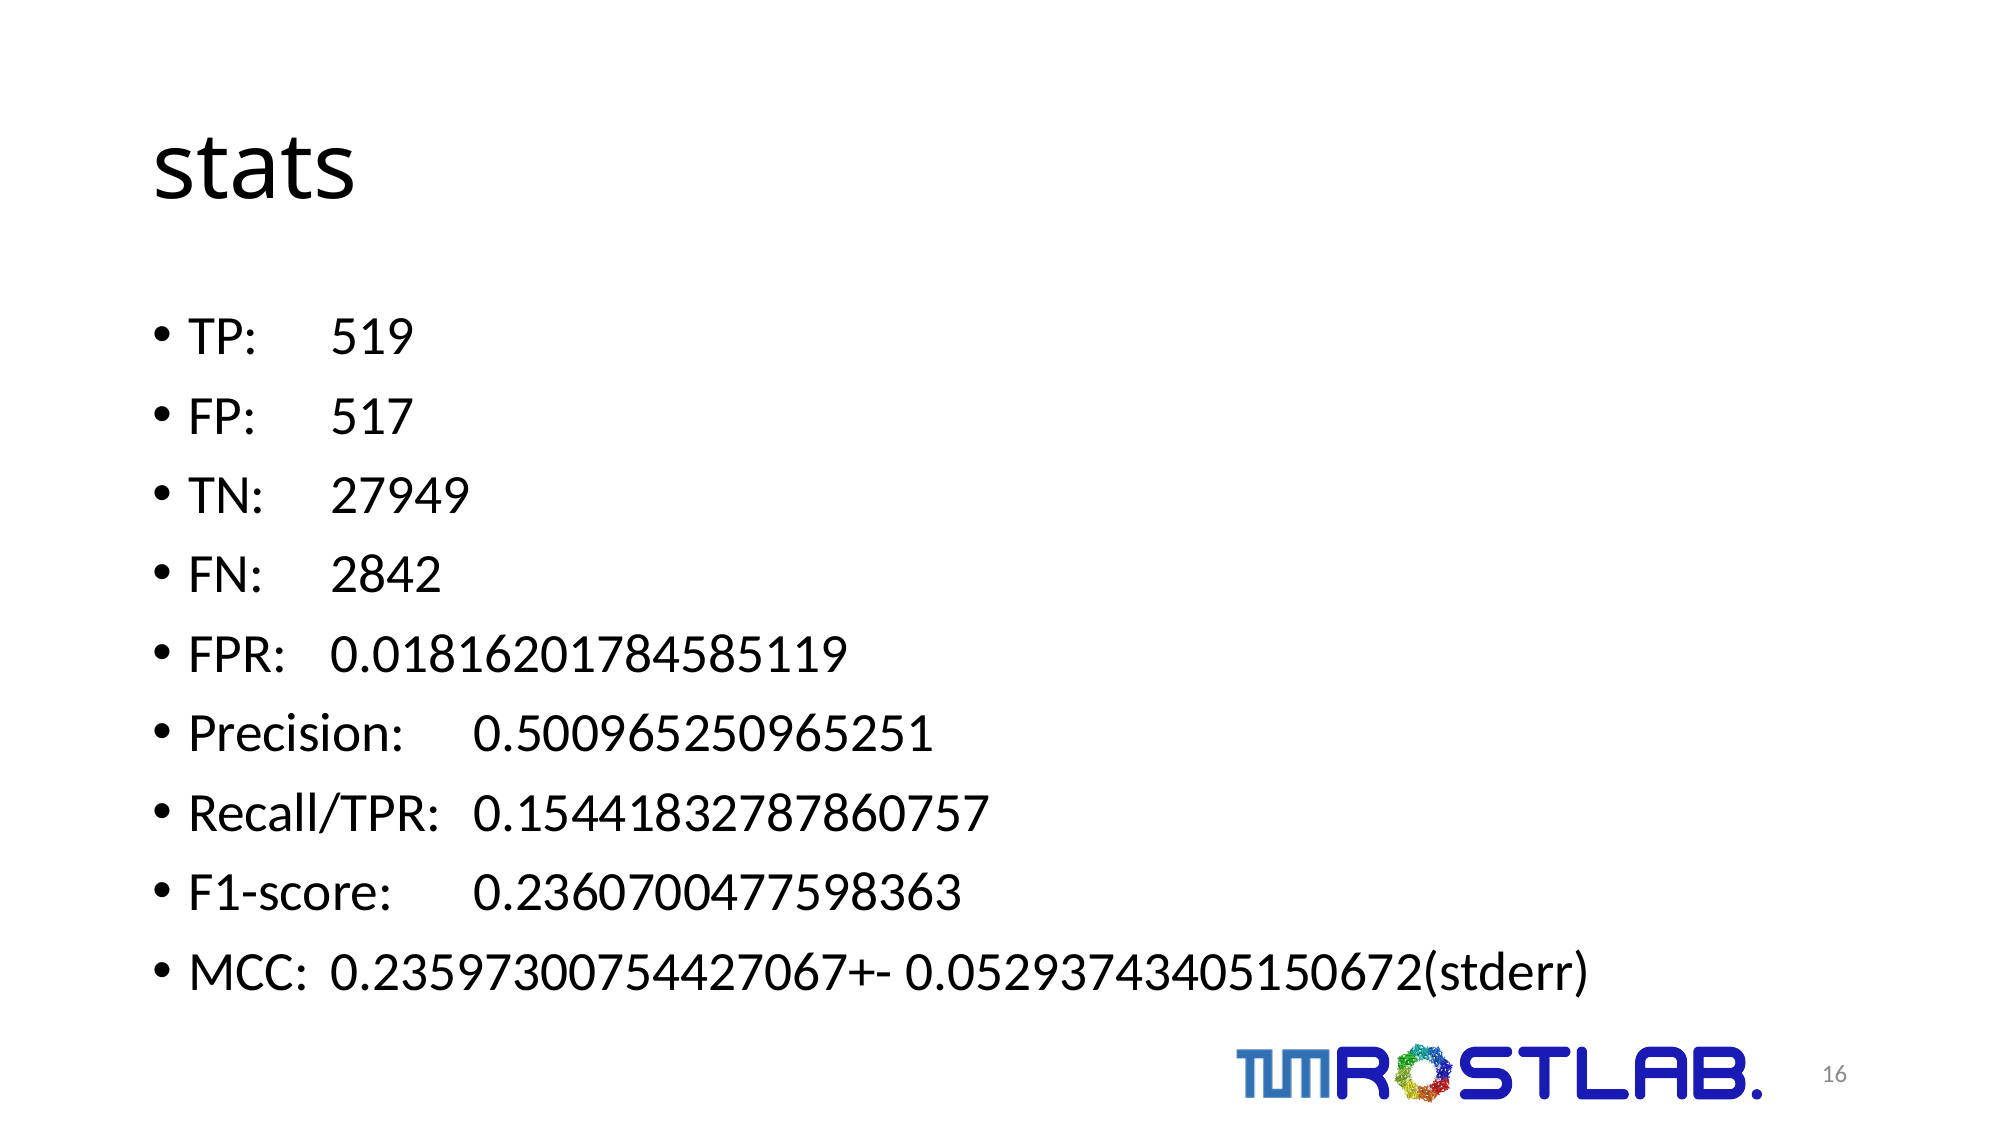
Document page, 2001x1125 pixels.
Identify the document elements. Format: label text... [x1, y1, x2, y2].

title stats [137, 59, 1863, 278]
list TP: 519 FP: 517 TN: 27949 FN: 2842 FPR: 0.01816201784585119 Precision: 0.500965250965251 Recall/TPR: 0.15441832787860757 F1-score: 0.2360700477598363 MCC: 0.23597300754427067+- 0.05293743405150672(stderr) [137, 299, 1863, 1014]
slide_number 16 [1412, 1042, 1863, 1103]
picture [1337, 1043, 1412, 1103]
picture [1230, 1043, 1336, 1103]
